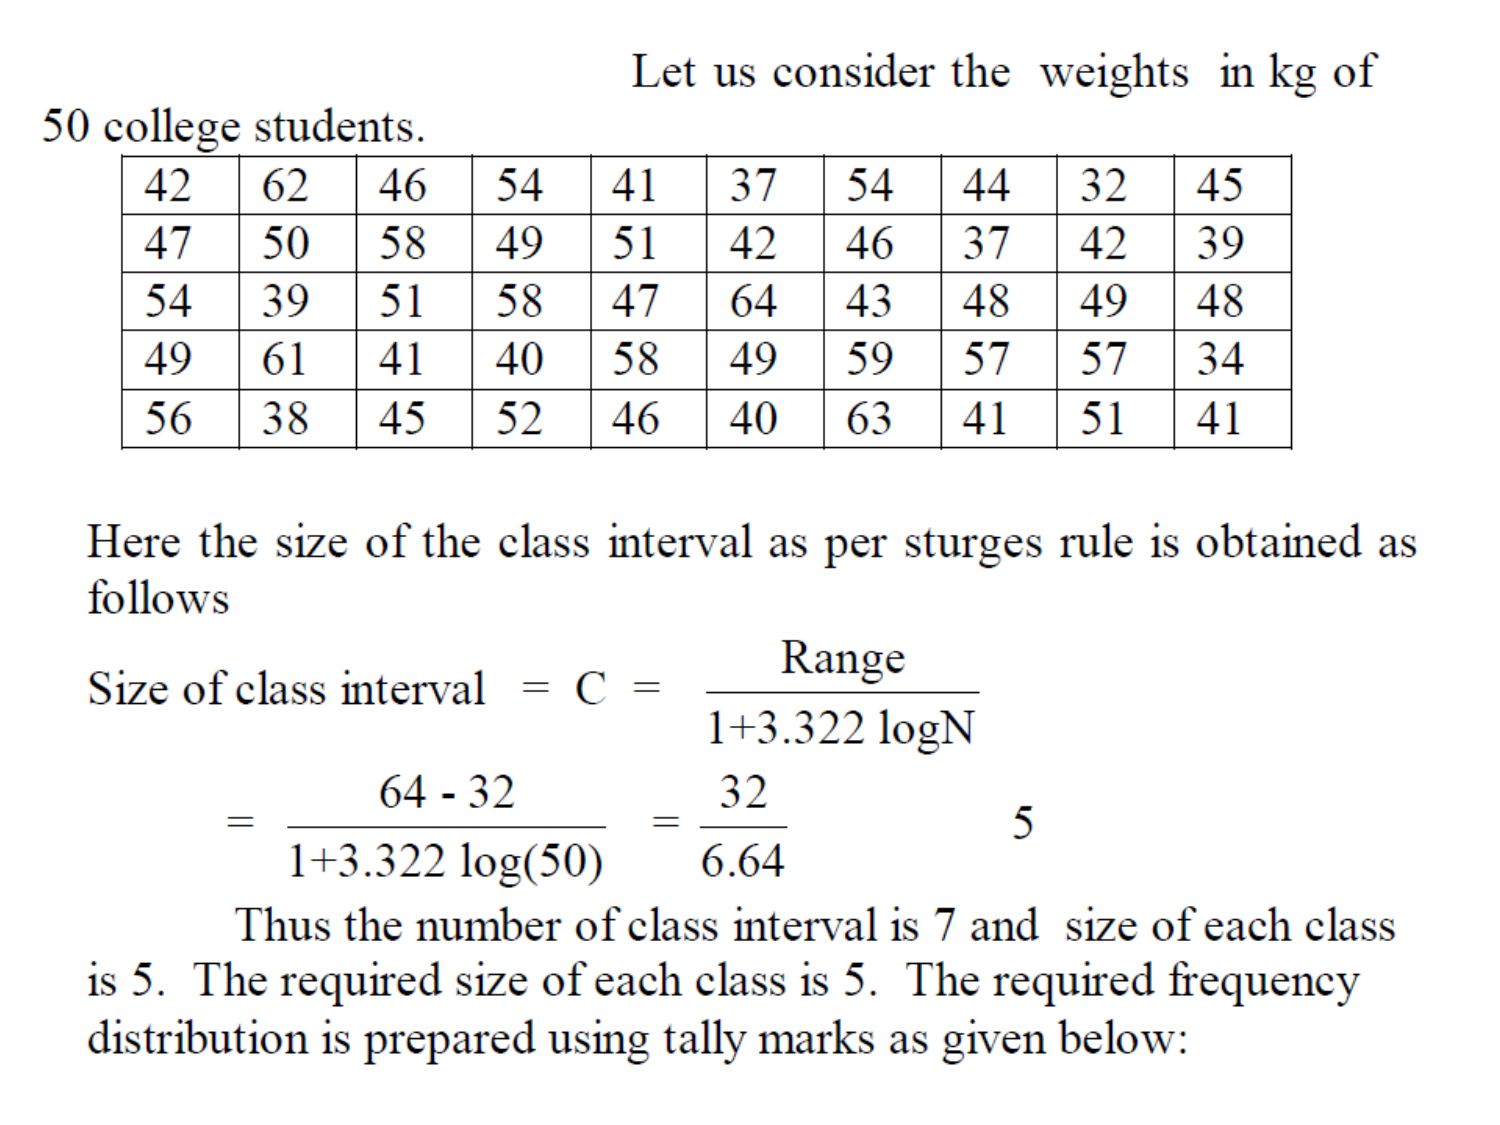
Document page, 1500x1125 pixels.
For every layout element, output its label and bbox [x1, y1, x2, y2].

picture [74, 512, 1430, 1071]
picture [37, 37, 1388, 459]
